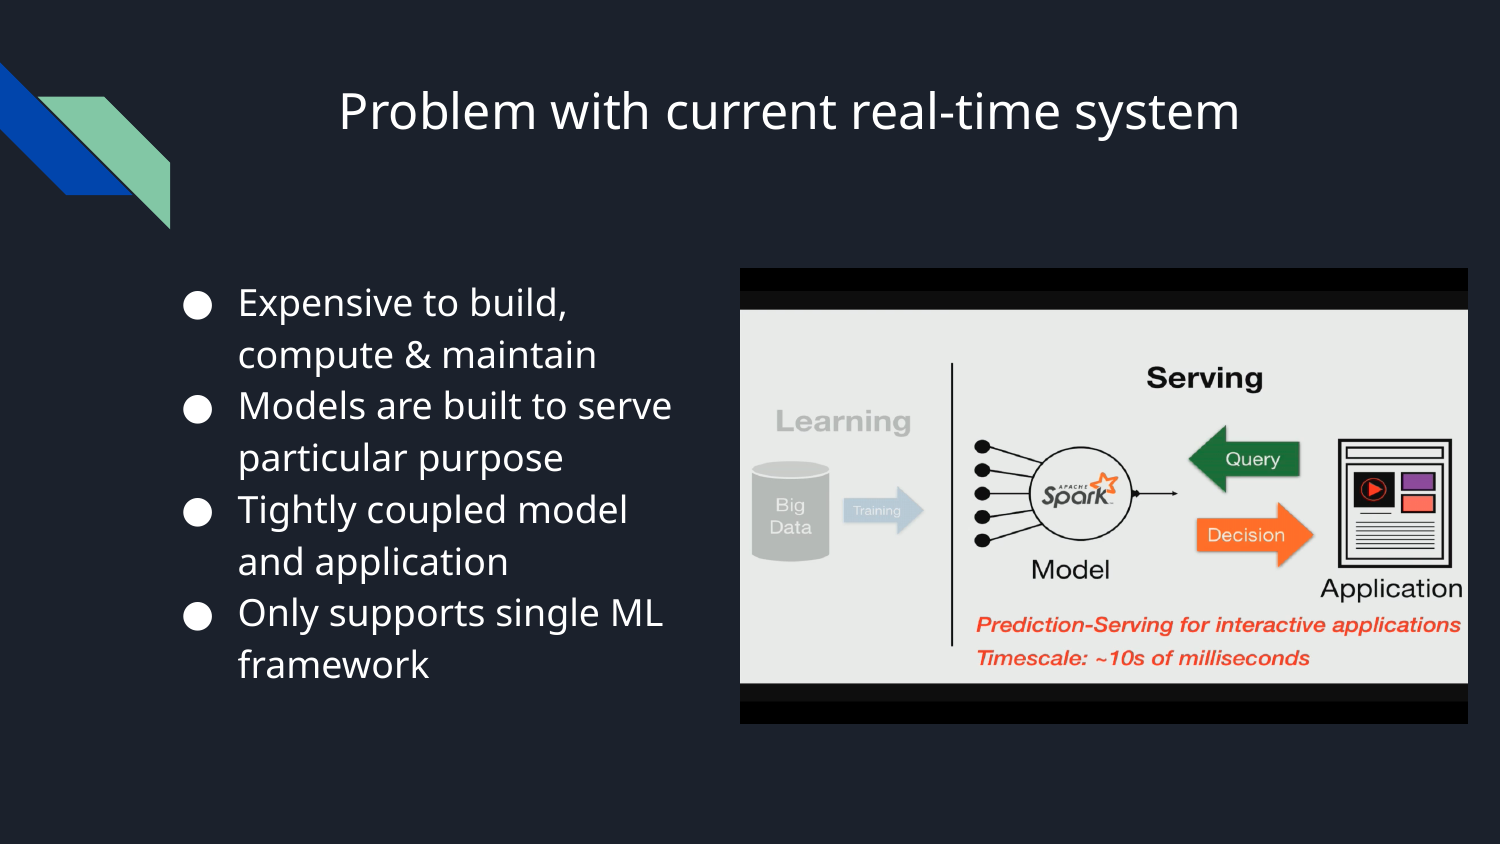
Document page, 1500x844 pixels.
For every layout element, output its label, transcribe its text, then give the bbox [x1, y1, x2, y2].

list Expensive to build, compute & maintain Models are built to serve particular purpose Tightly coupled model and application Only supports single ML framework [147, 257, 706, 735]
title Problem with current real-time system [212, 64, 1368, 215]
picture [739, 268, 1469, 724]
